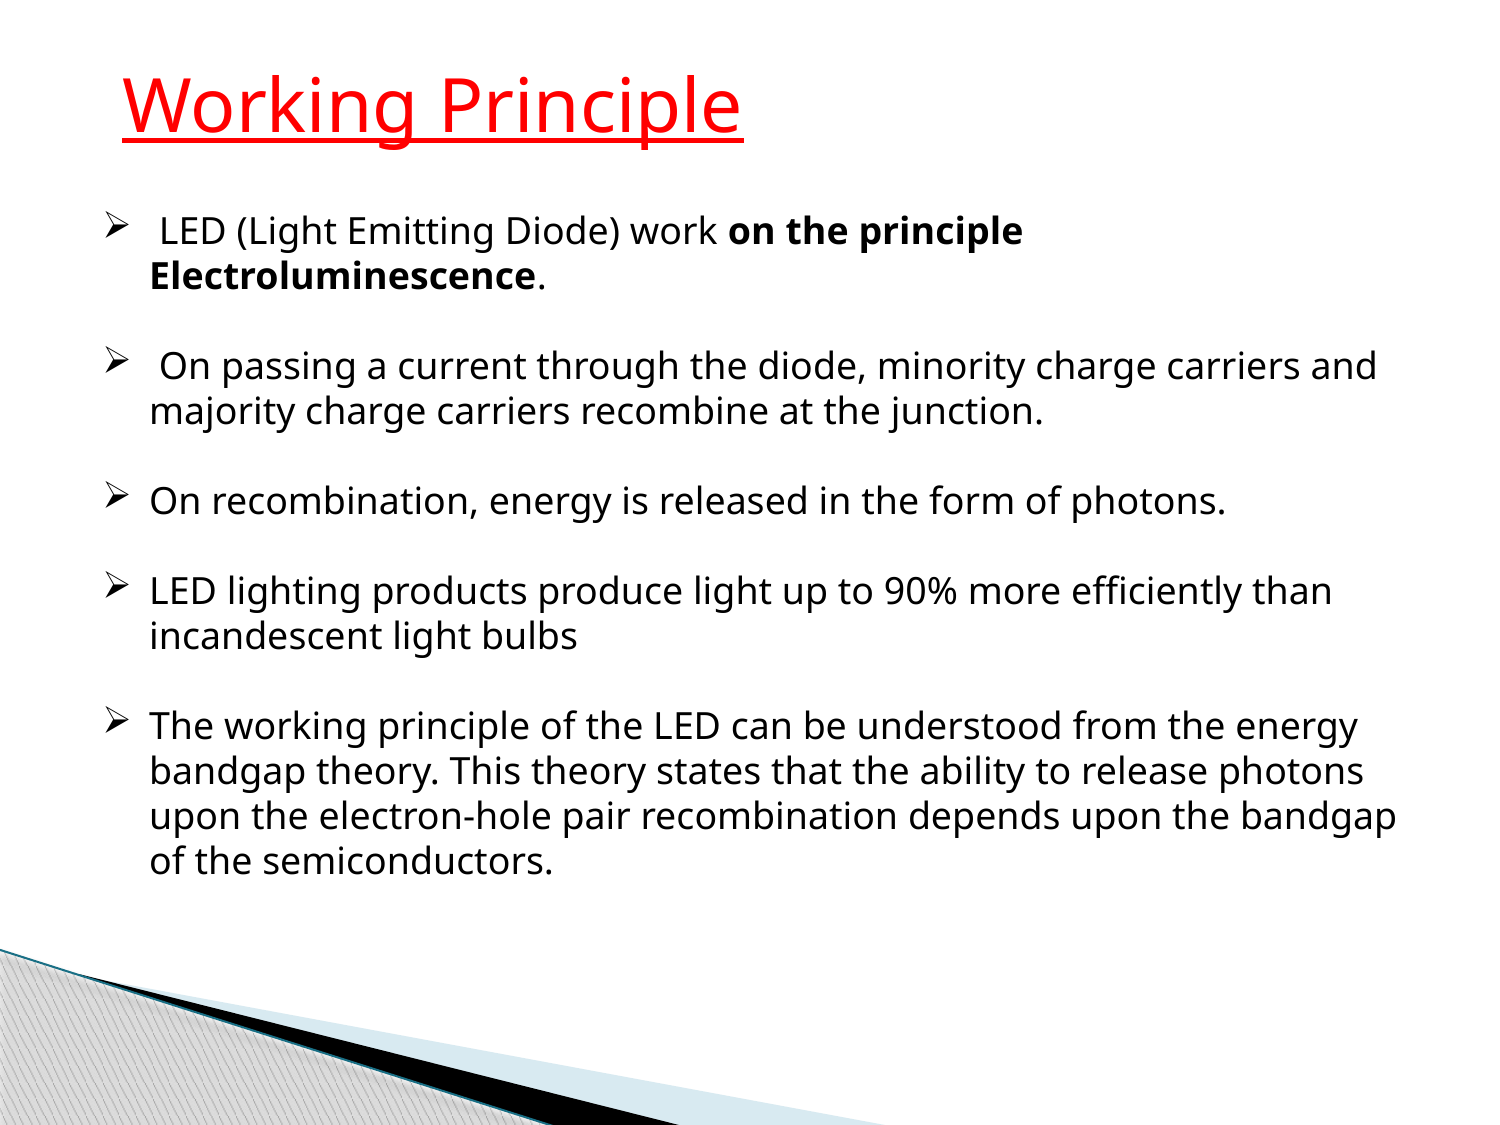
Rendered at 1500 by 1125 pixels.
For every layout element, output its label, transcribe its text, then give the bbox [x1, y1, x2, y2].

text_box LED (Light Emitting Diode) work on the principle Electroluminescence. On passing a current through the diode, minority charge carriers and majority charge carriers recombine at the junction. On recombination, energy is released in the form of photons. LED lighting products produce light up to 90% more efficiently than incandescent light bulbs The working principle of the LED can be understood from the energy bandgap theory. This theory states that the ability to release photons upon the electron-hole pair recombination depends upon the bandgap of the semiconductors. [87, 199, 1450, 890]
text_box Working Principle [107, 49, 759, 155]
